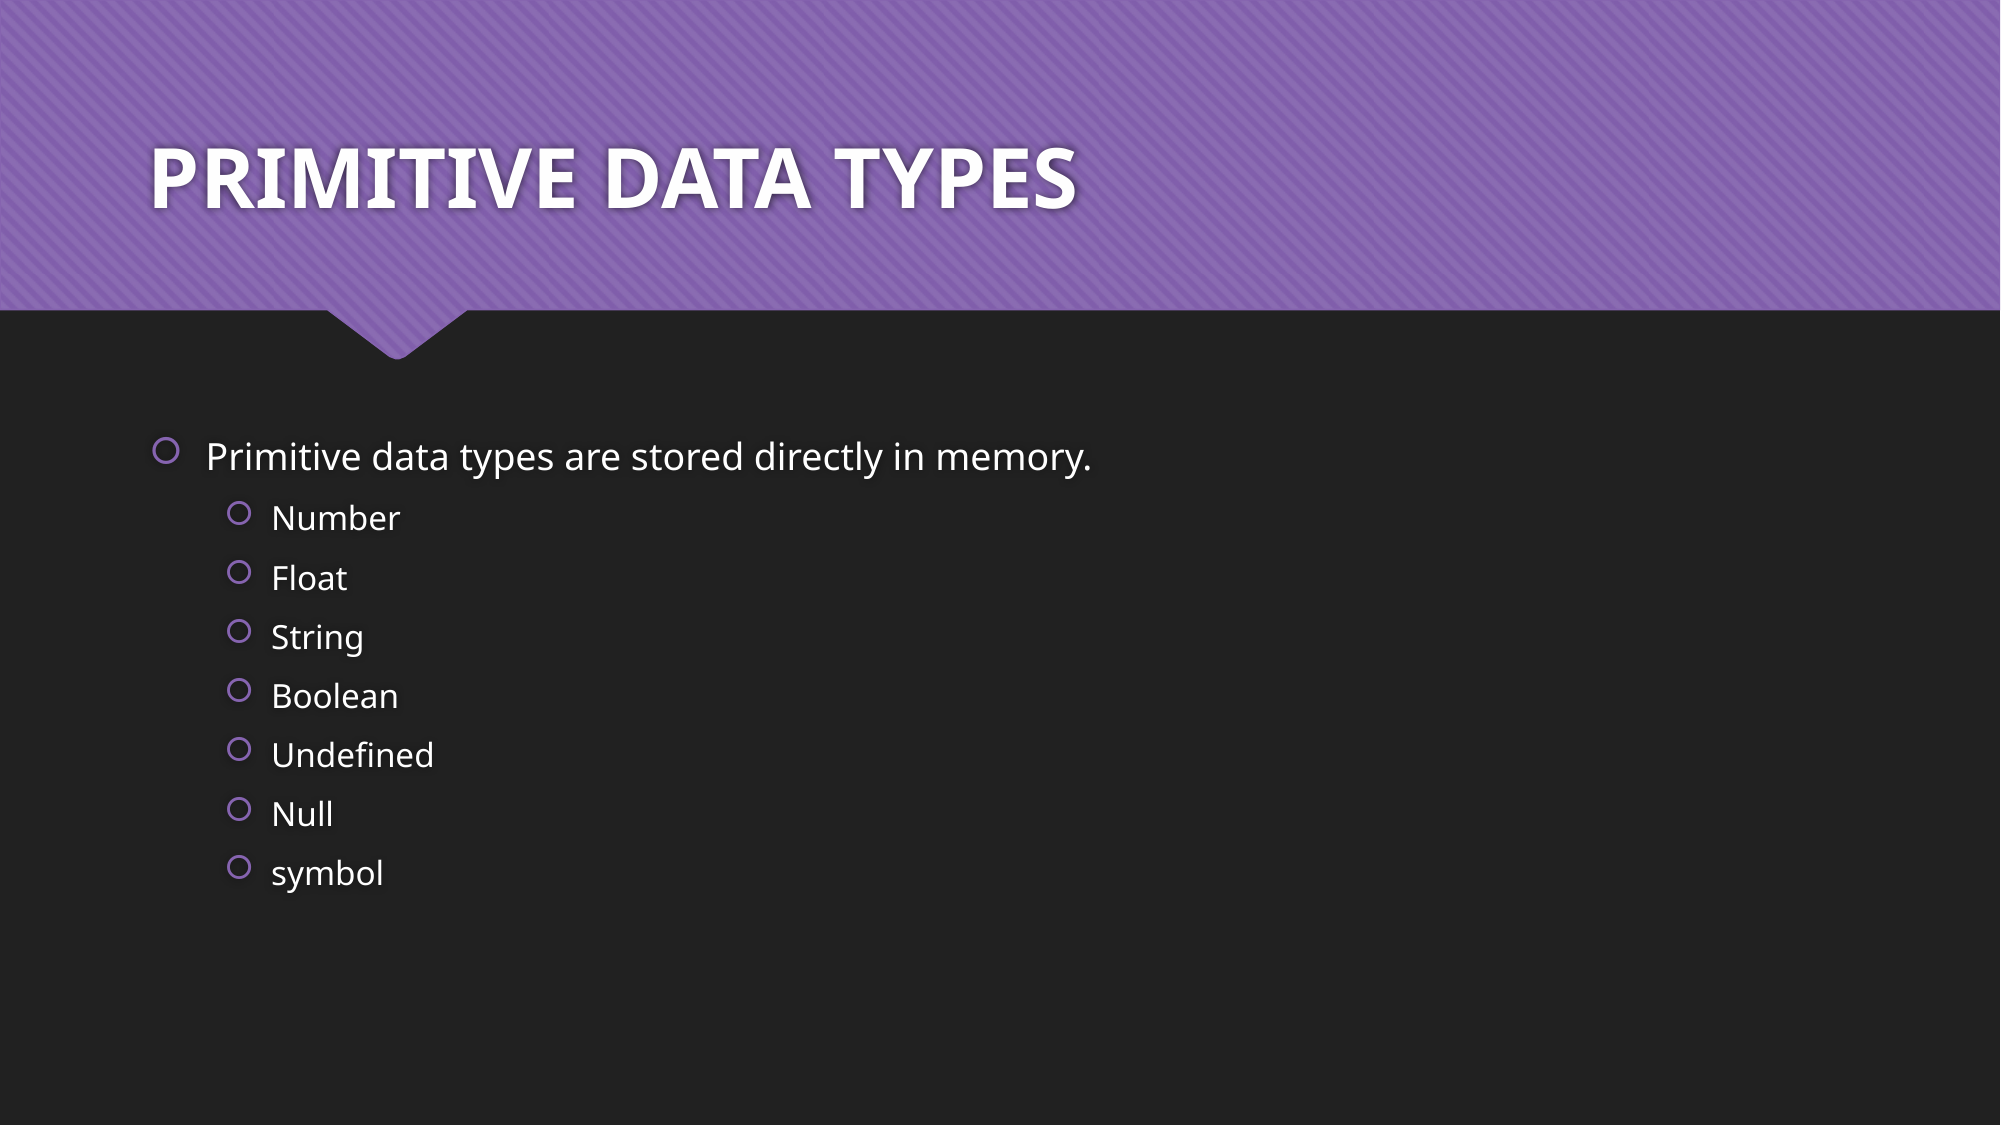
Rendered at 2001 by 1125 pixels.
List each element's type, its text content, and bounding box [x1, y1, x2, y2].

list Primitive data types are stored directly in memory. Number Float String Boolean Undefined Null symbol [134, 364, 1866, 962]
title PRIMITIVE DATA TYPES [132, 73, 1868, 233]
